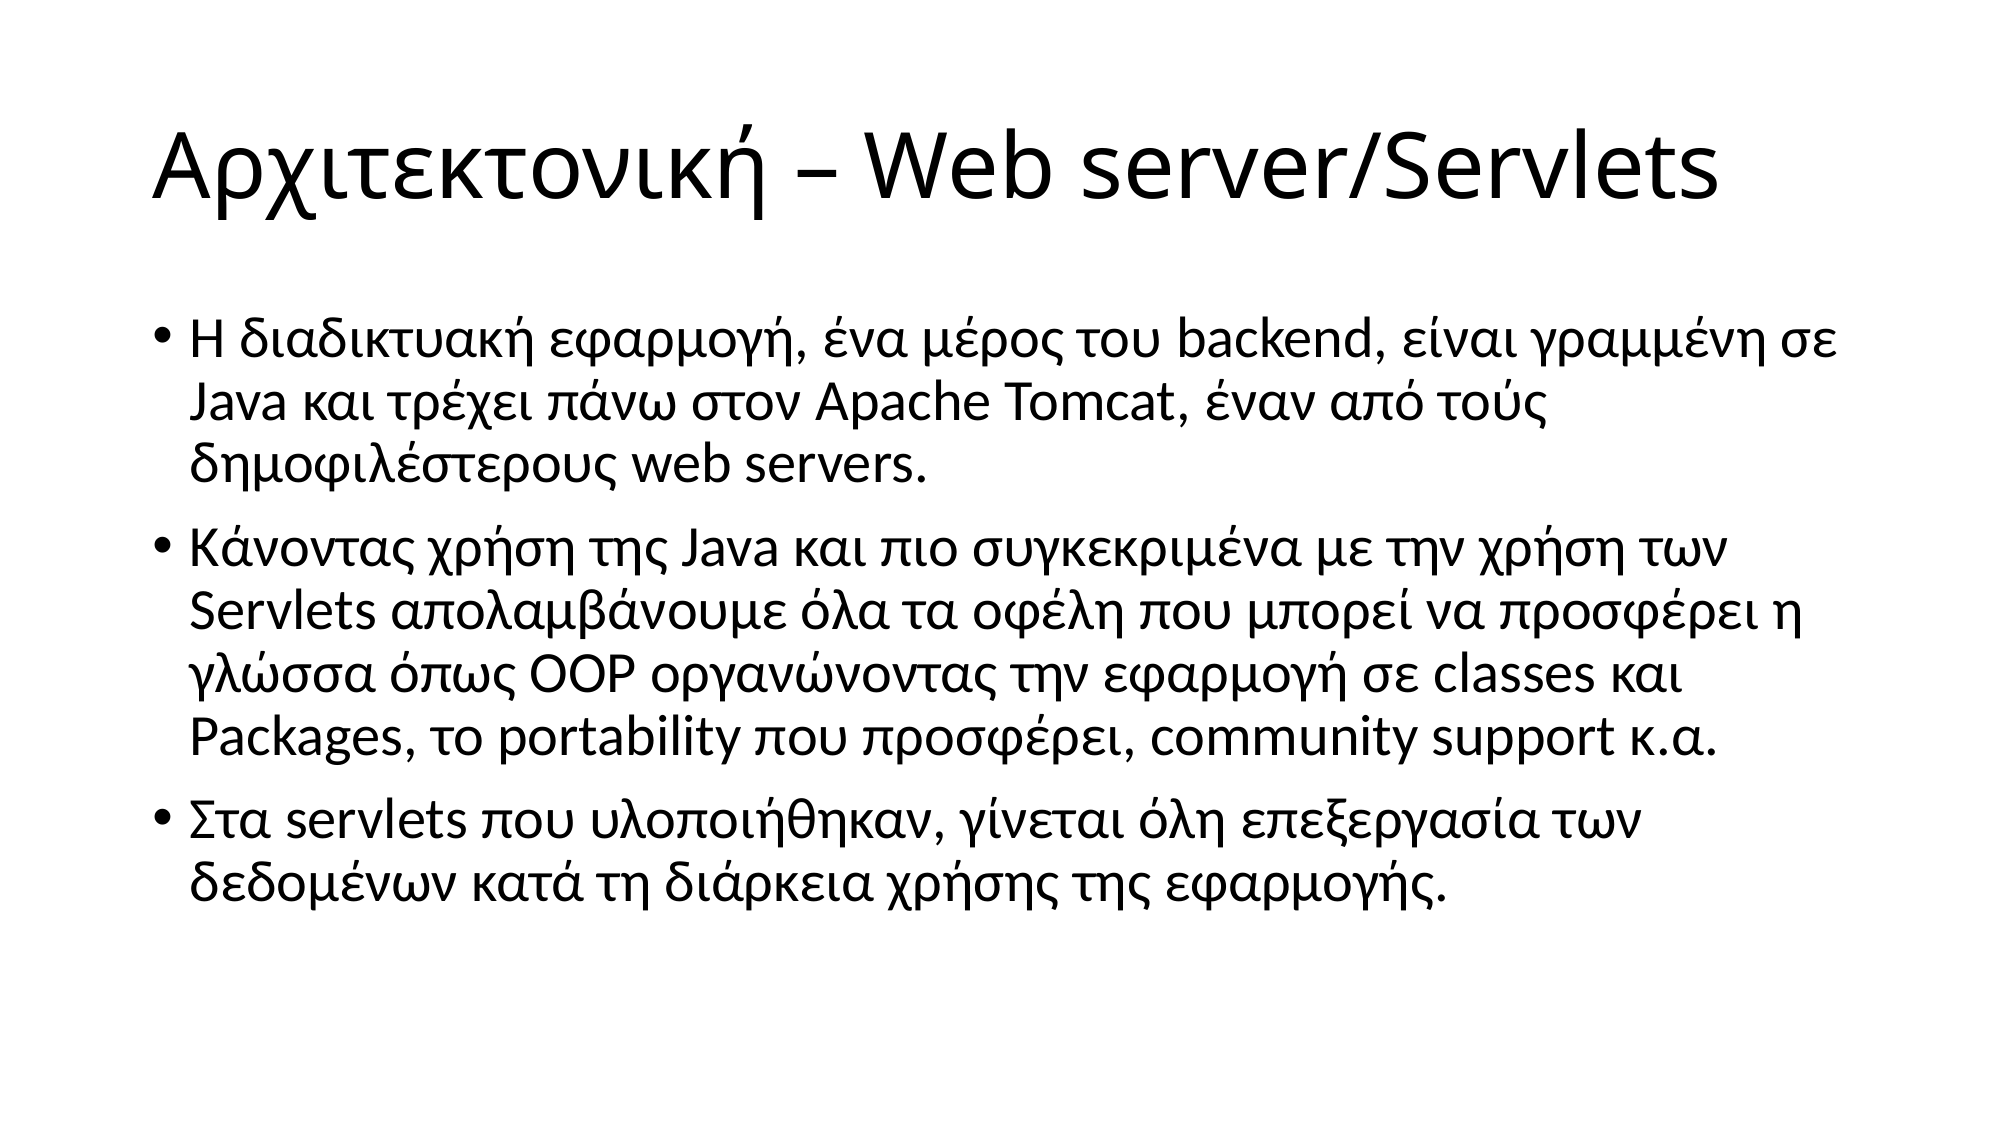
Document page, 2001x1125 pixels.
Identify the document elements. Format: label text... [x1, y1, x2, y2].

list Η διαδικτυακή εφαρμογή, ένα μέρος του backend, είναι γραμμένη σε Java και τρέχει πάνω στον Apache Tomcat, έναν από τούς δημοφιλέστερους web servers. Κάνοντας χρήση της Java και πιο συγκεκριμένα με την χρήση των Servlets απολαμβάνουμε όλα τα οφέλη που μπορεί να προσφέρει η γλώσσα όπως OOP οργανώνοντας την εφαρμογή σε classes και Packages, το portability που προσφέρει, community support κ.α. Στα servlets που υλοποιήθηκαν, γίνεται όλη επεξεργασία των δεδομένων κατά τη διάρκεια χρήσης της εφαρμογής. [137, 299, 1863, 1044]
title Αρχιτεκτονική – Web server/Servlets [137, 59, 1863, 278]
